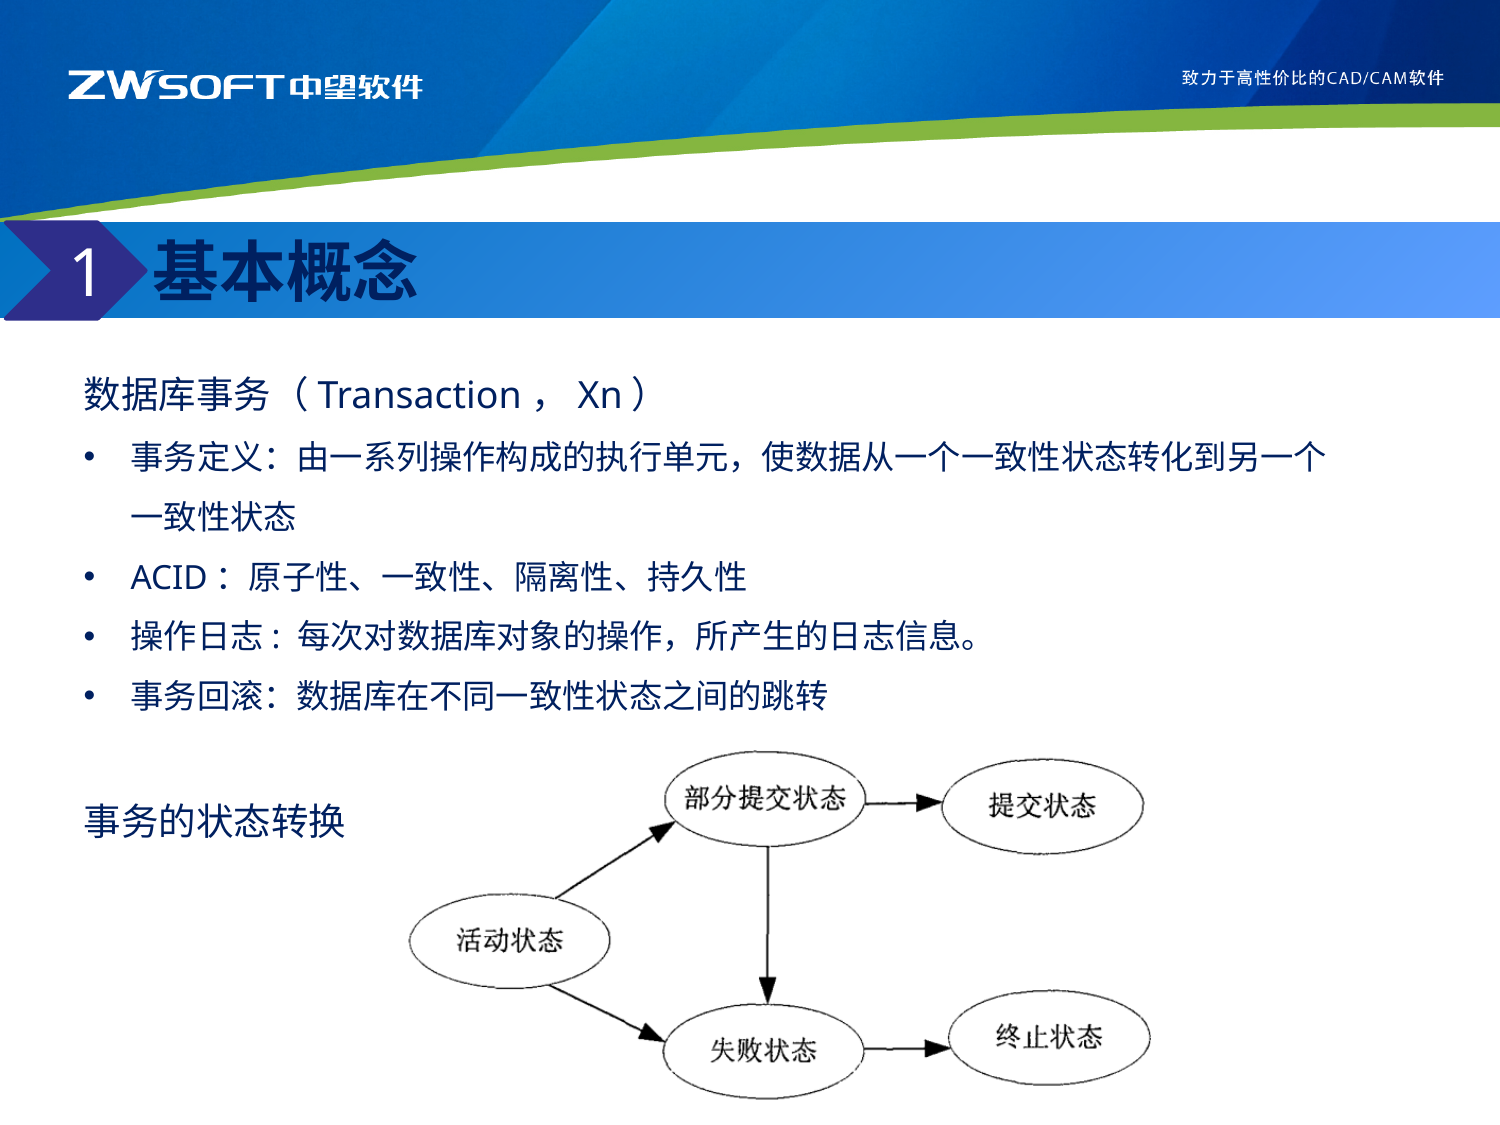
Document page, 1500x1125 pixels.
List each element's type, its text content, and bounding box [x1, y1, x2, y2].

picture [0, 319, 1500, 1125]
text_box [0, 222, 1500, 319]
picture [0, 0, 1500, 222]
text_box 数据库事务（Transaction，Xn） 事务定义：由一系列操作构成的执行单元，使数据从一个一致性状态转化到另一个一致性状态 ACID：原子性、一致性、隔离性、持久性 操作日志: 每次对数据库对象的操作，所产生的日志信息。 事务回滚：数据库在不同一致性状态之间的跳转 事务的状态转换 [0, 341, 1371, 1081]
